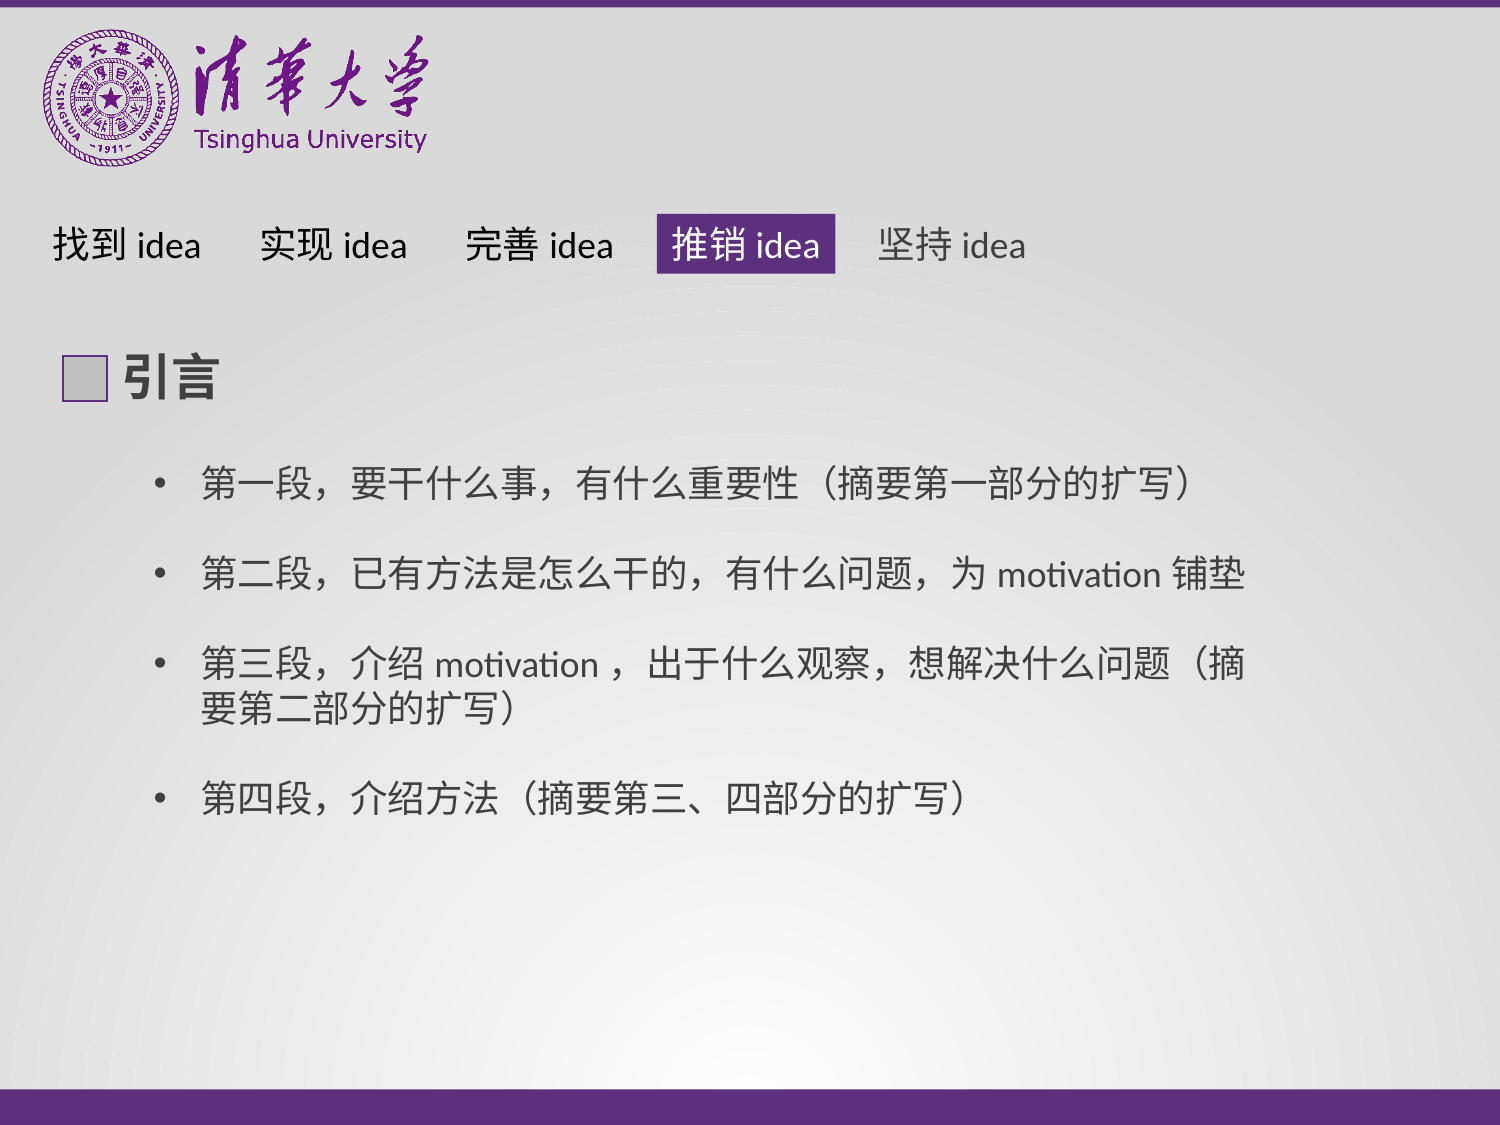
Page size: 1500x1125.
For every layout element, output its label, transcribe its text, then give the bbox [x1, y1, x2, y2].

text_box 坚持idea [862, 213, 1042, 274]
text_box 引言 [107, 337, 763, 413]
picture [0, 0, 471, 200]
text_box 第一段，要干什么事，有什么重要性（摘要第一部分的扩写） 第二段，已有方法是怎么干的，有什么问题，为motivation铺垫 第三段，介绍motivation，出于什么观察，想解决什么问题（摘要第二部分的扩写） 第四段，介绍方法（摘要第三、四部分的扩写） [138, 452, 1279, 918]
text_box 找到idea [38, 213, 217, 274]
text_box [62, 355, 108, 402]
text_box 实现idea [244, 213, 423, 274]
text_box [0, 1088, 1500, 1125]
text_box [471, 0, 1500, 8]
text_box 推销idea [656, 213, 836, 274]
text_box 完善idea [450, 213, 630, 274]
